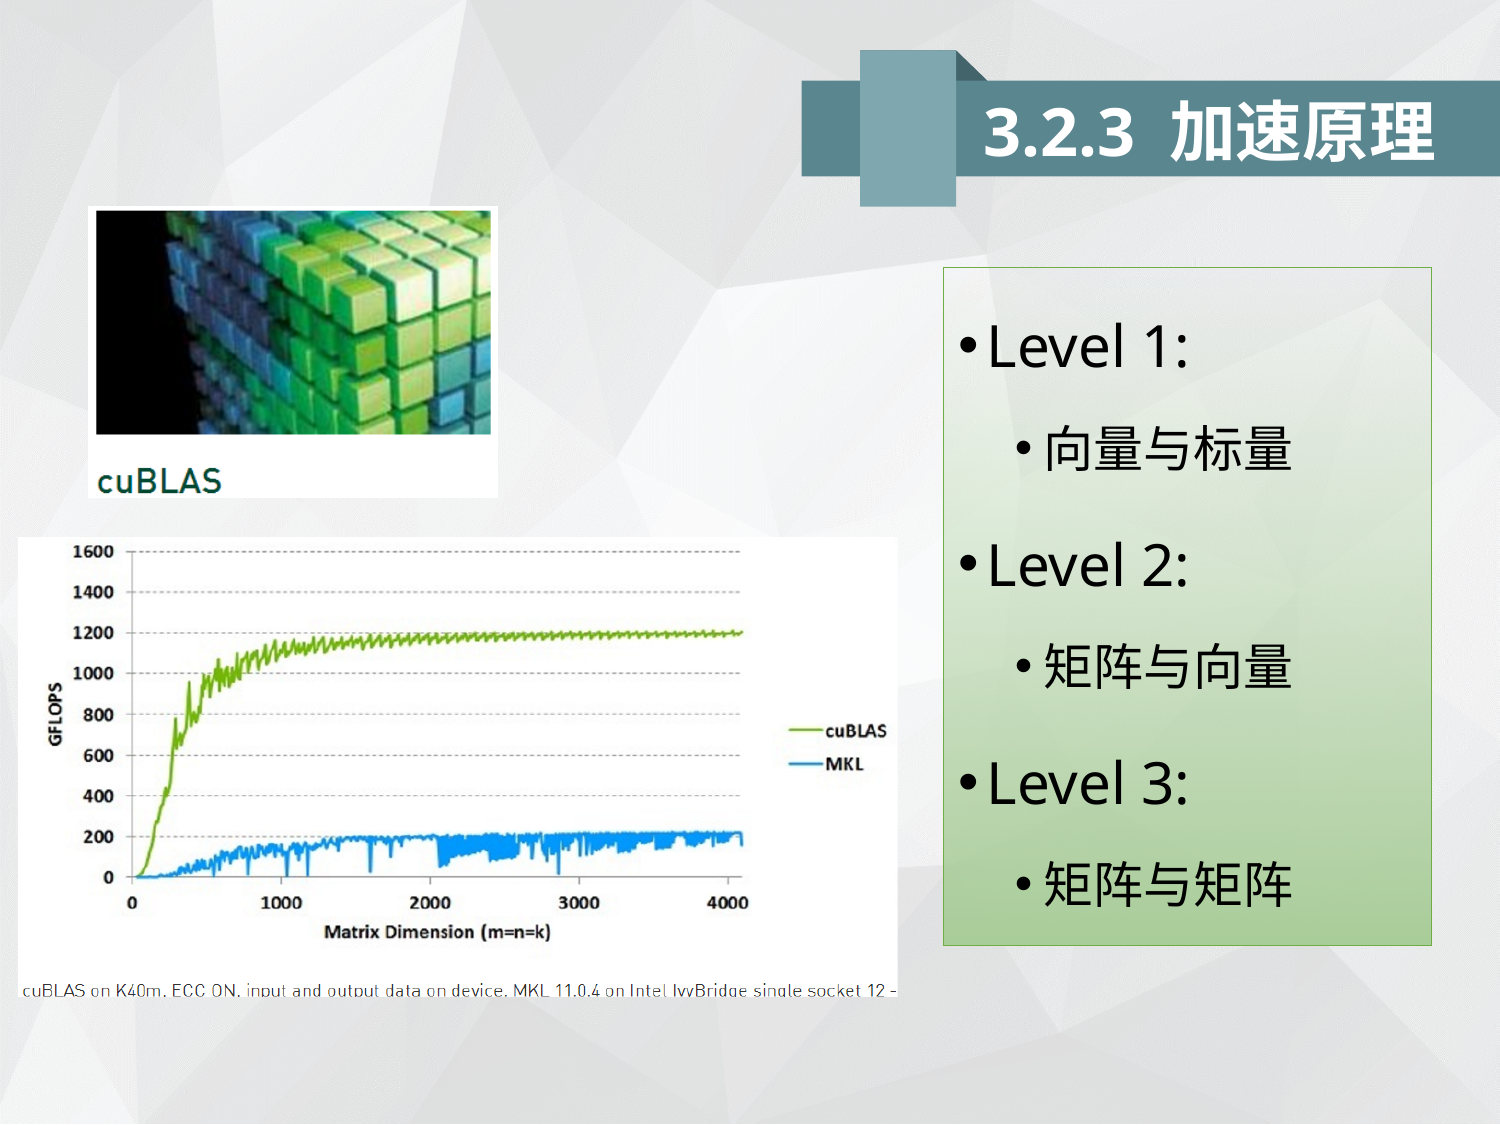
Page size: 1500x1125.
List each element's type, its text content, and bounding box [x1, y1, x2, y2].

text_box 3.2.3 加速原理 [968, 86, 1467, 182]
list Level 1: 向量与标量 Level 2: 矩阵与向量 Level 3: 矩阵与矩阵 [943, 267, 1432, 946]
picture [0, 0, 1500, 1125]
